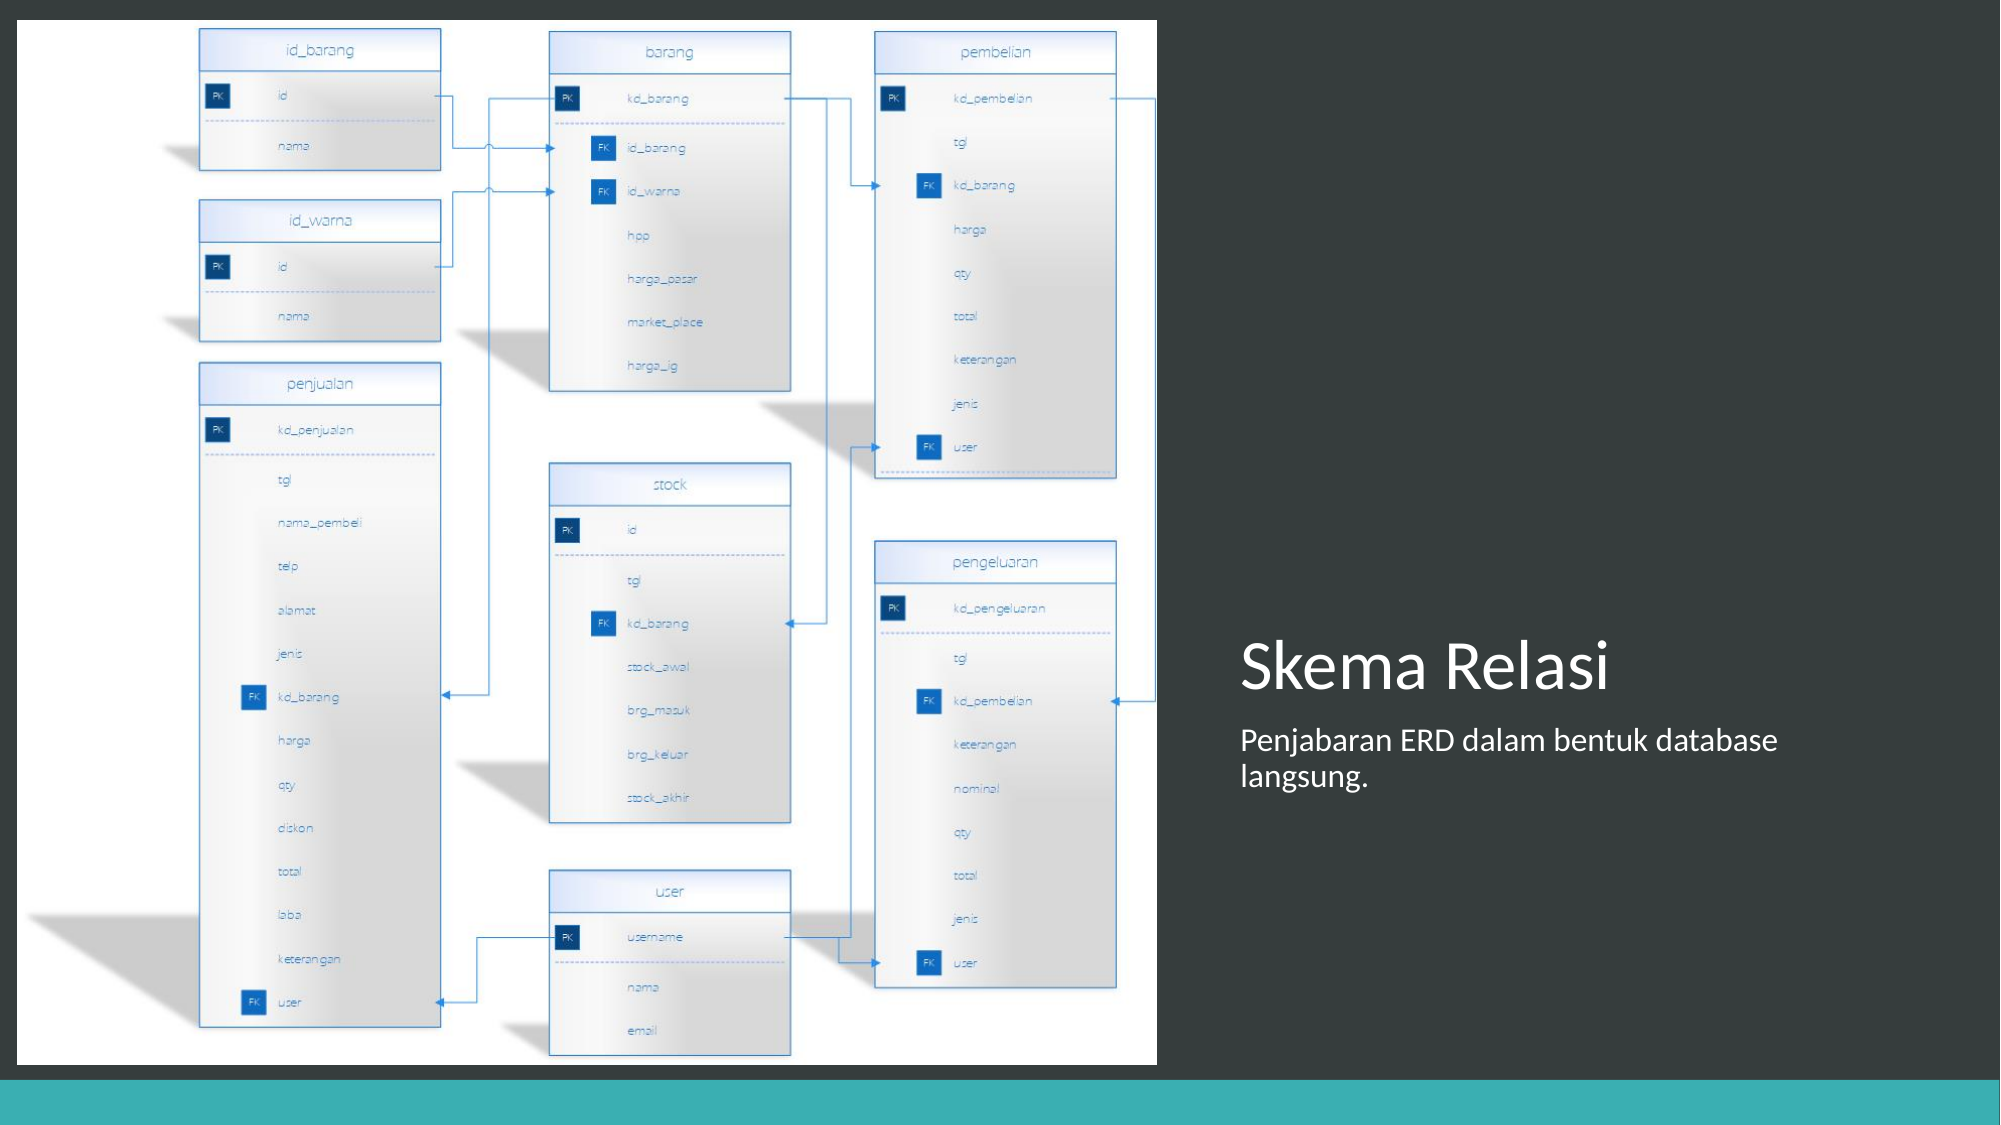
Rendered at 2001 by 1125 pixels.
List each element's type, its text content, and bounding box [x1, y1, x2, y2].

list Penjabaran ERD dalam bentuk database langsung. [1225, 715, 1916, 999]
picture [17, 20, 1157, 1065]
title Skema Relasi [1225, 385, 1916, 713]
